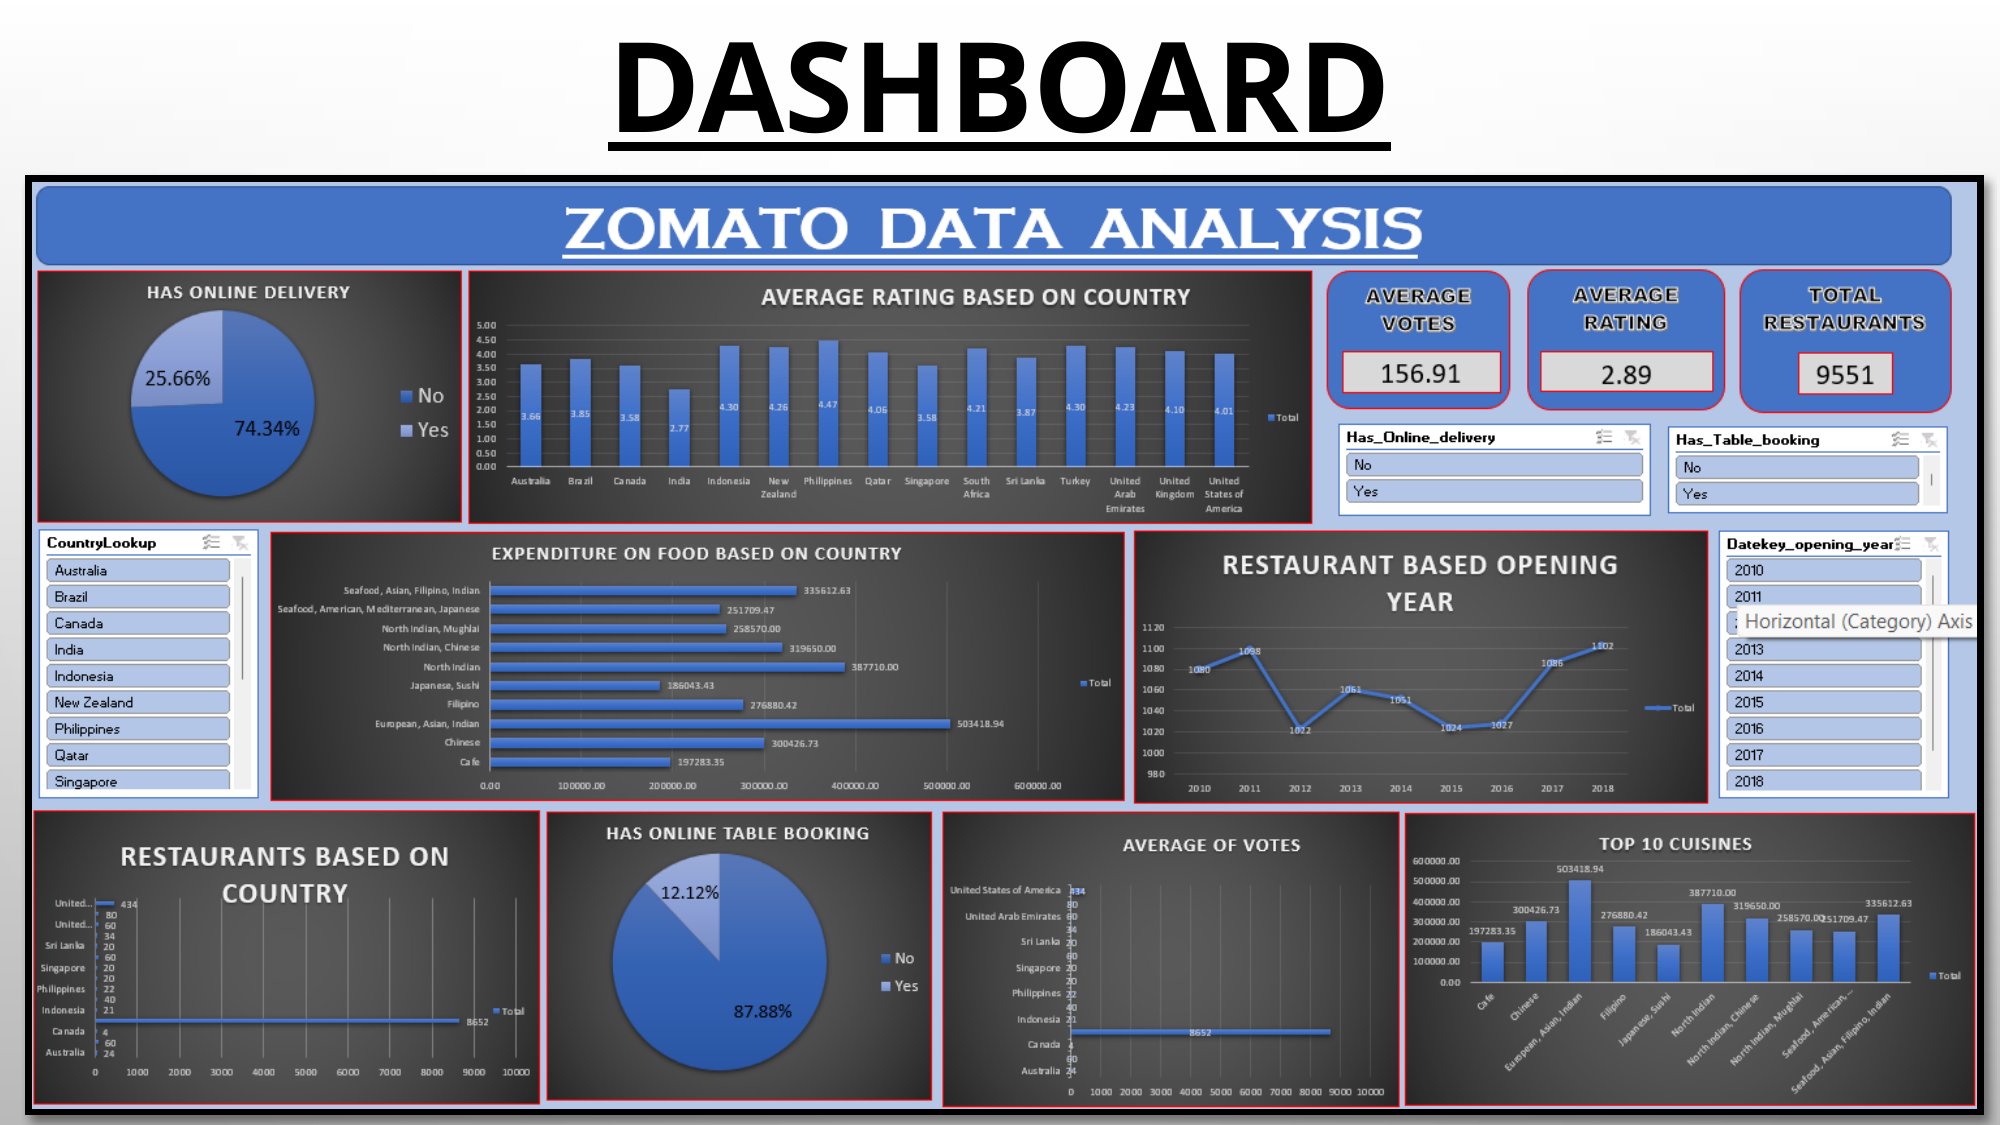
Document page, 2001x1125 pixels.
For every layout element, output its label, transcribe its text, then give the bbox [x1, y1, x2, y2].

picture [0, 165, 2000, 1125]
text_box DASHBOARD [0, 0, 2000, 165]
